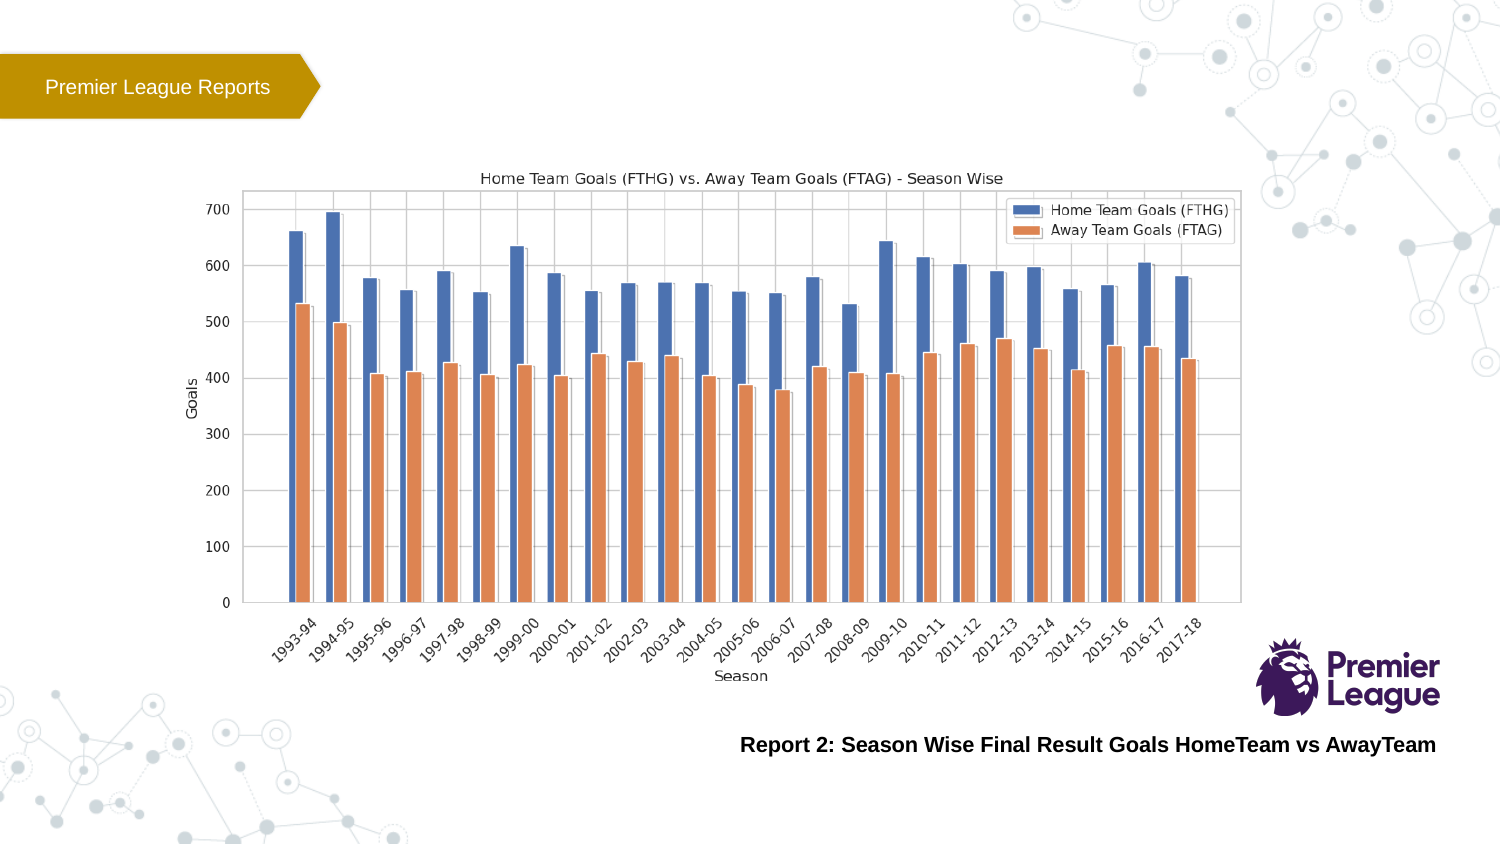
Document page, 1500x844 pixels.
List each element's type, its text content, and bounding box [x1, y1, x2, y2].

text_box Report 2: Season Wise Final Result Goals HomeTeam vs AwayTeam [725, 715, 1495, 807]
picture [0, 0, 1500, 844]
text_box Premier League Reports [0, 54, 321, 119]
